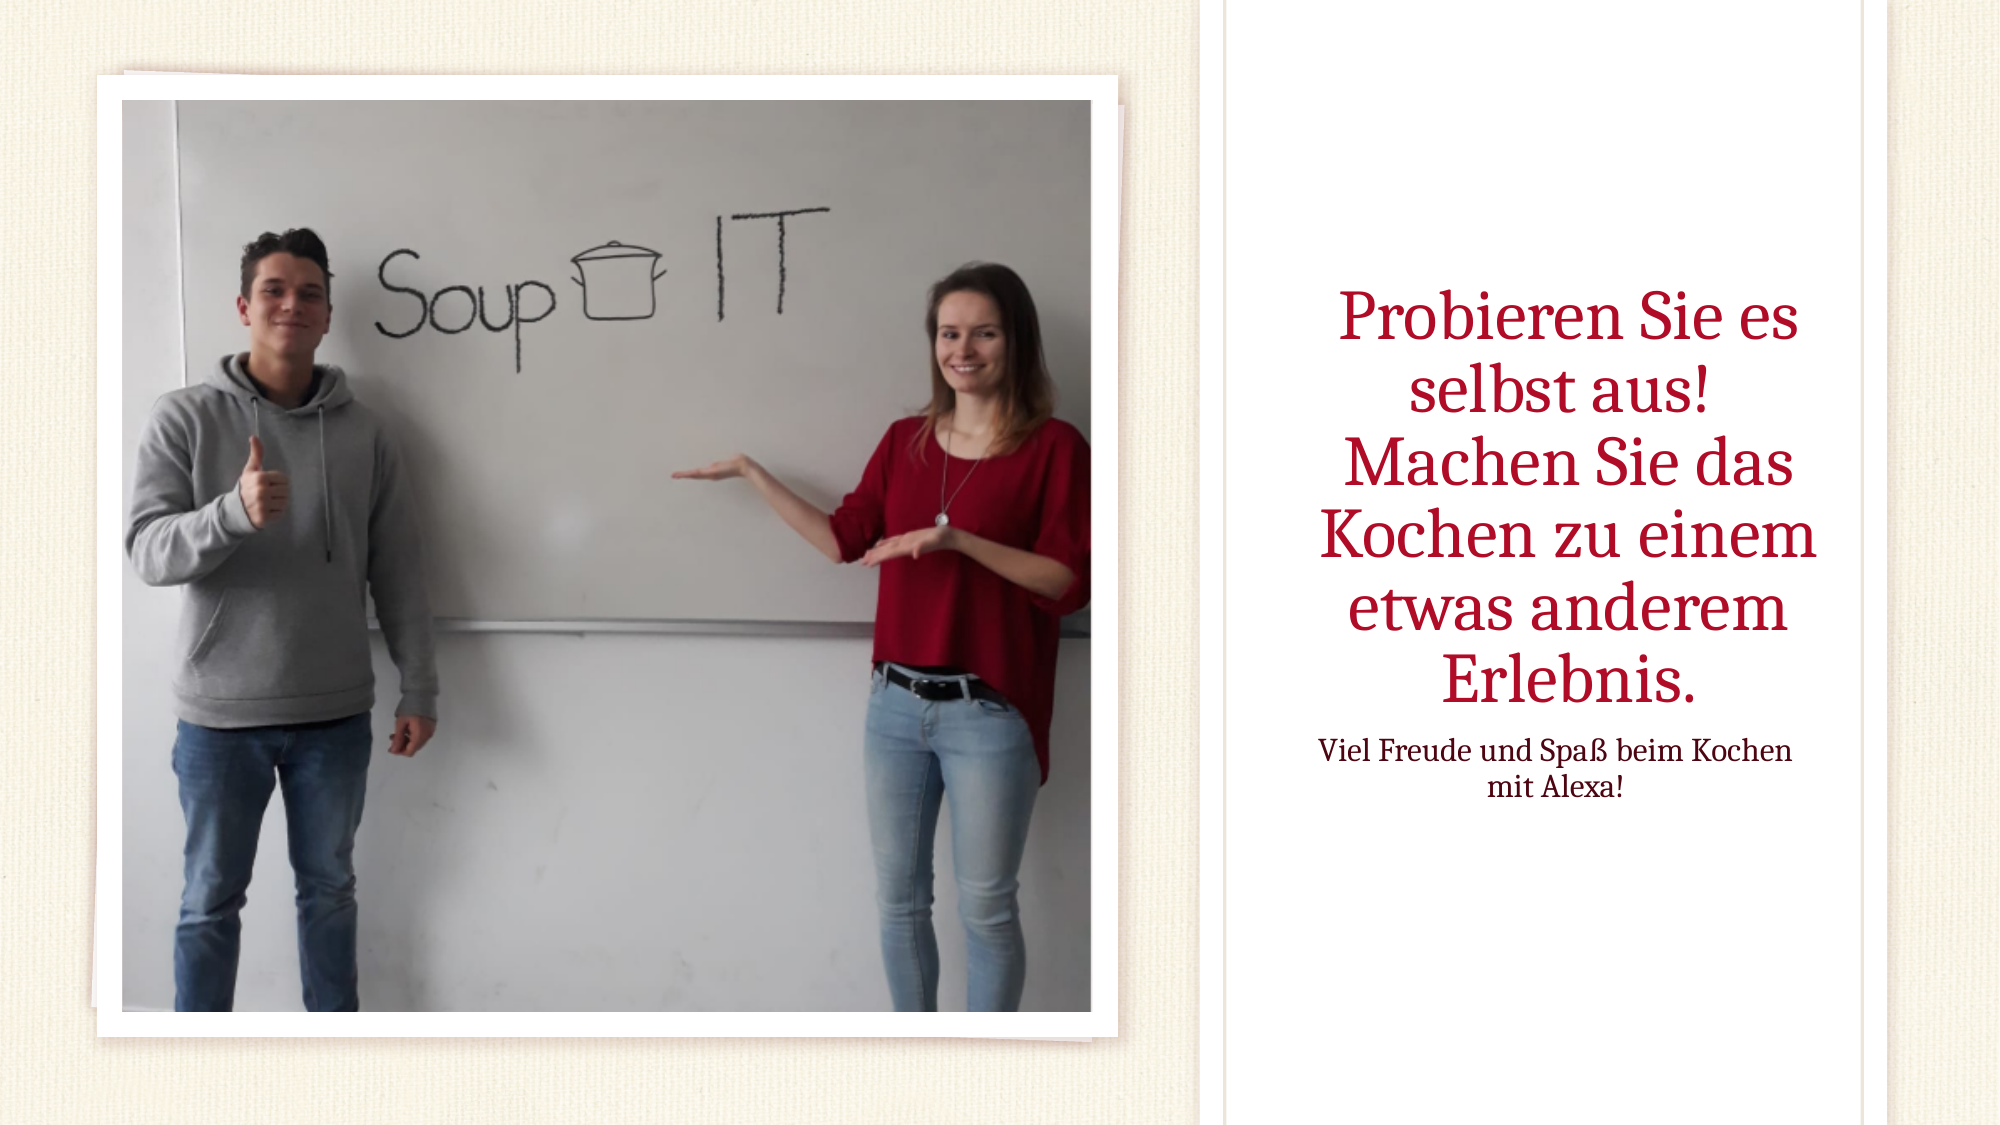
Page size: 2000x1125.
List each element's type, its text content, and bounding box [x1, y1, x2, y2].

list Viel Freude und Spaß beim Kochen mit Alexa! [1299, 725, 1813, 1013]
picture [1888, 0, 2000, 1125]
title Probieren Sie es selbst aus! Machen Sie das Kochen zu einem etwas anderem Erlebnis. [1299, 269, 1839, 725]
picture [0, 0, 1199, 1125]
